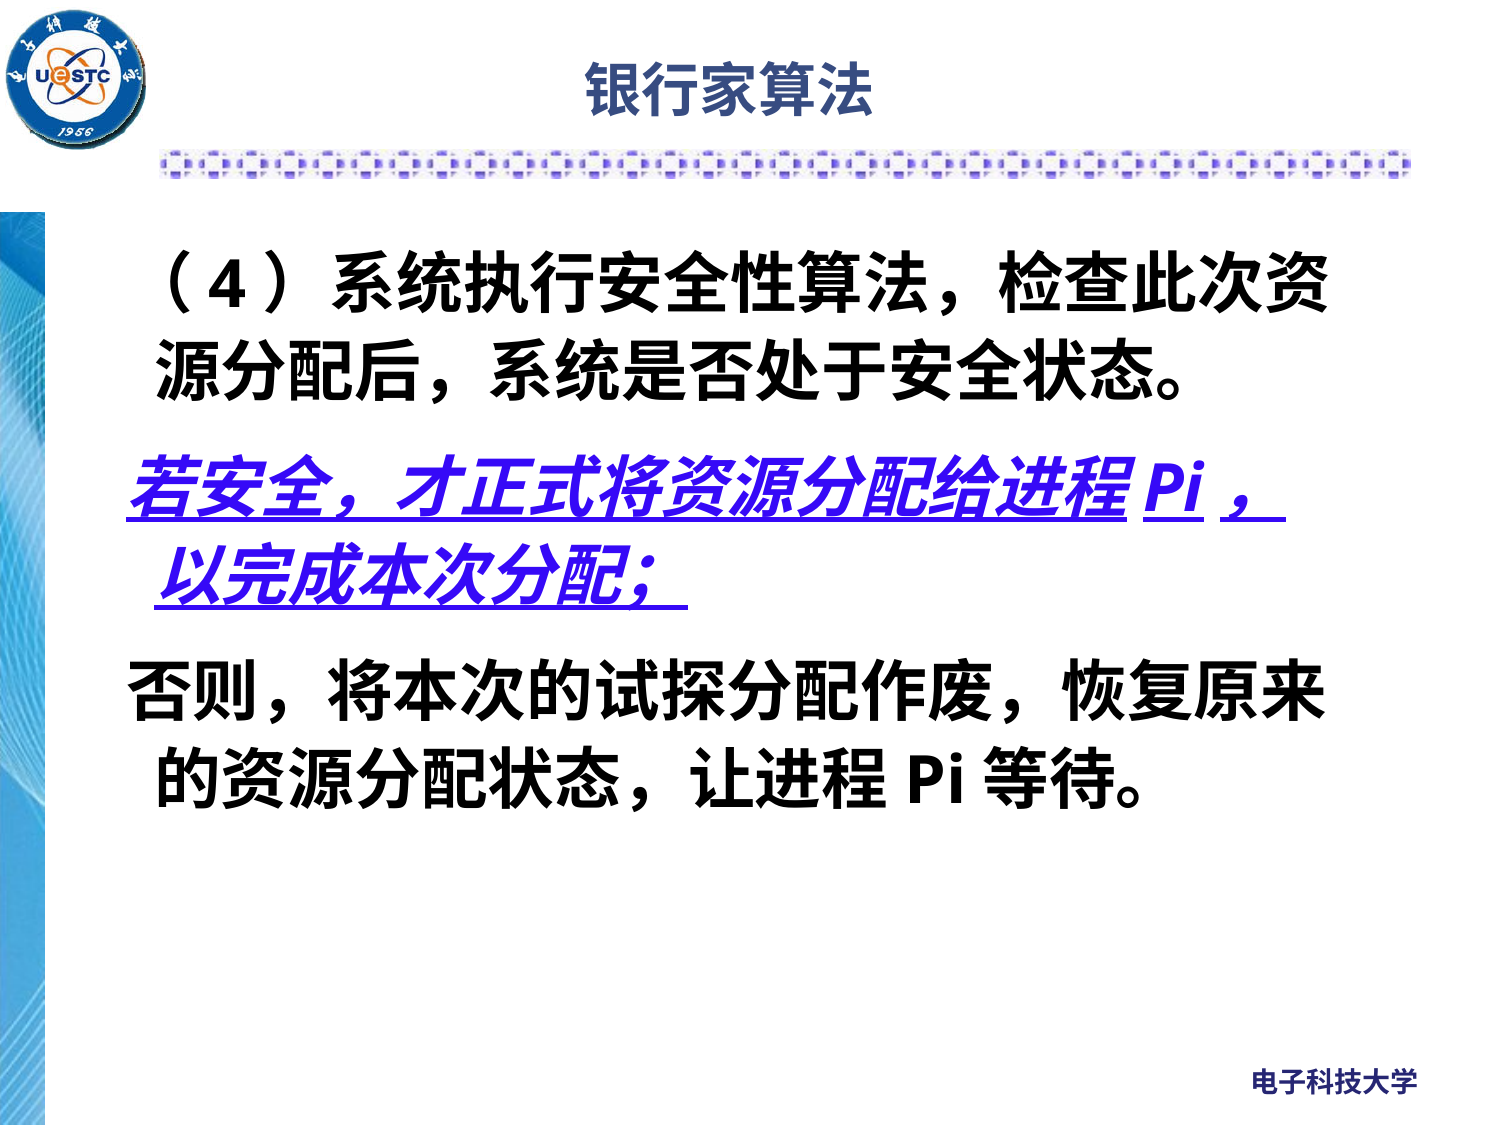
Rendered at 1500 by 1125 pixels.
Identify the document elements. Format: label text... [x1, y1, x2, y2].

picture [5, 0, 146, 150]
title 银行家算法 [134, 54, 1338, 122]
picture [159, 149, 1411, 179]
picture [0, 212, 45, 1125]
list （4）系统执行安全性算法，检查此次资源分配后，系统是否处于安全状态。 若安全，才正式将资源分配给进程Pi，以完成本次分配； 否则，将本次的试探分配作废，恢复原来的资源分配状态，让进程Pi等待。 [111, 225, 1361, 829]
